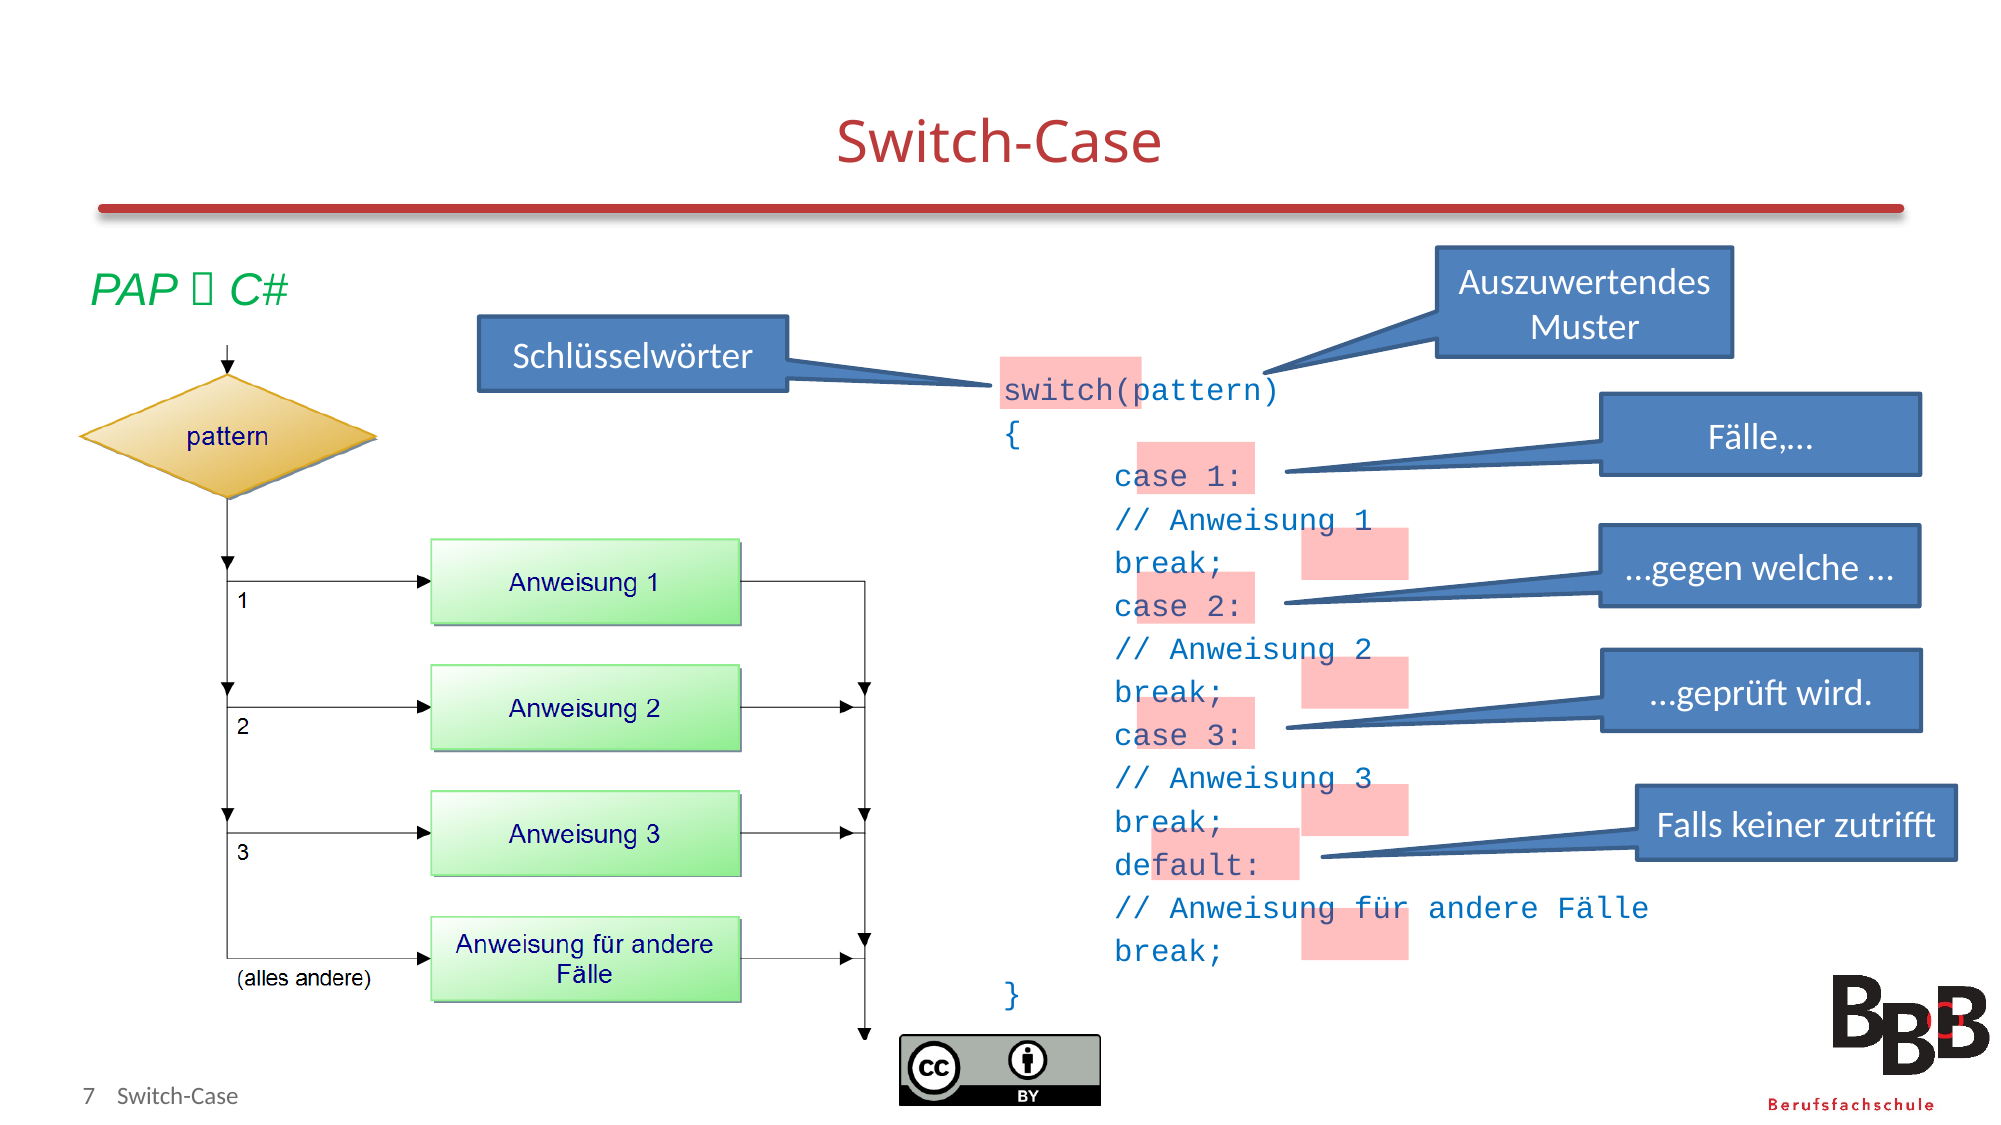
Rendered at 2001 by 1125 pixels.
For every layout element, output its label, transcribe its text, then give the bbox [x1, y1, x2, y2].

text_box Schlüsselwörter [885, 370, 993, 388]
text_box switch(pattern) { case 1: // Anweisung 1 break; case 2: // Anweisung 2 break; case 3: // Anweisung 3 break; default: // Anweisung für andere Fälle break; } [988, 362, 1981, 1019]
picture [1767, 975, 1990, 1114]
text_box [998, 355, 1144, 411]
text_box [1149, 826, 1302, 882]
text_box Schlüsselwörter [476, 314, 790, 343]
footer Switch-Case [111, 1065, 736, 1125]
text_box [1299, 906, 1411, 962]
text_box …gegen welche … [1283, 523, 1922, 609]
text_box [1135, 440, 1257, 496]
text_box [1299, 782, 1411, 838]
text_box [1135, 569, 1257, 626]
picture [74, 345, 881, 1041]
text_box [1299, 526, 1411, 582]
text_box Auszuwertendes Muster [1262, 245, 1735, 376]
text_box PAP  C# [74, 251, 1425, 346]
text_box [1299, 654, 1411, 711]
title Switch-Case [99, 45, 1900, 233]
picture [899, 1034, 1101, 1106]
text_box [1135, 695, 1257, 751]
text_box Fälle,… [1284, 391, 1923, 477]
text_box …geprüft wird. [1285, 647, 1924, 734]
text_box Falls keiner zutrifft [1320, 783, 1959, 862]
slide_number 7 [0, 1065, 111, 1125]
